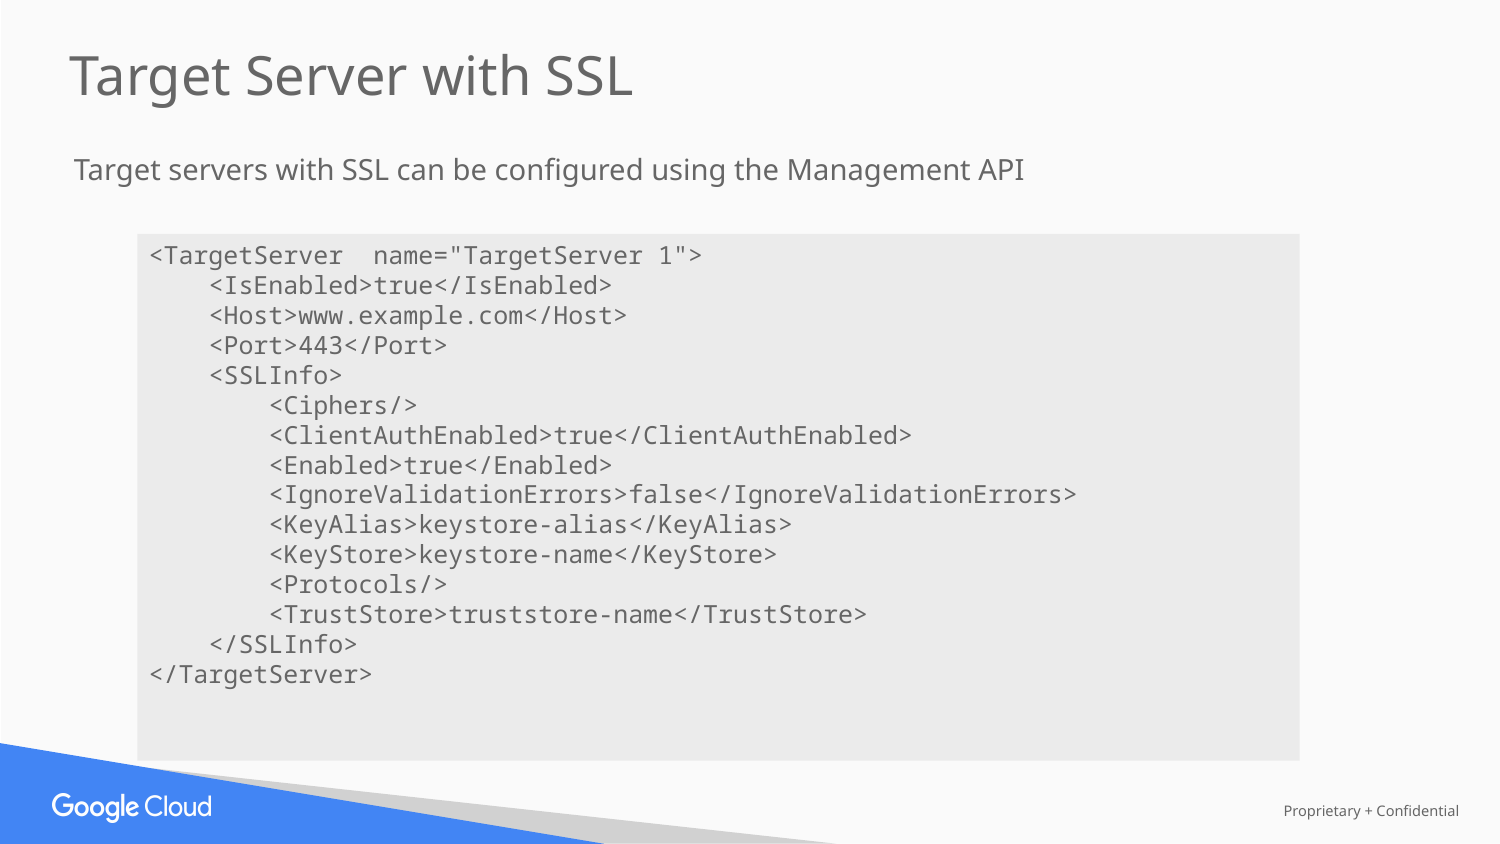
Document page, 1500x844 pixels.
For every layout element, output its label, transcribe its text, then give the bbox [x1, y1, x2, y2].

text_box Target servers with SSL can be configured using the Management API [62, 145, 1500, 229]
picture [52, 793, 211, 823]
text_box <TargetServer name="TargetServer 1"> <IsEnabled>true</IsEnabled> <Host>www.example.com</Host> <Port>443</Port> <SSLInfo> <Ciphers/> <ClientAuthEnabled>true</ClientAuthEnabled> <Enabled>true</Enabled> <IgnoreValidationErrors>false</IgnoreValidationErrors> <KeyAlias>keystore-alias</KeyAlias> <KeyStore>keystore-name</KeyStore> <Protocols/> <TrustStore>truststore-name</TrustStore> </SSLInfo> </TargetServer> [137, 233, 1300, 761]
title Target Server with SSL [58, 32, 1339, 116]
